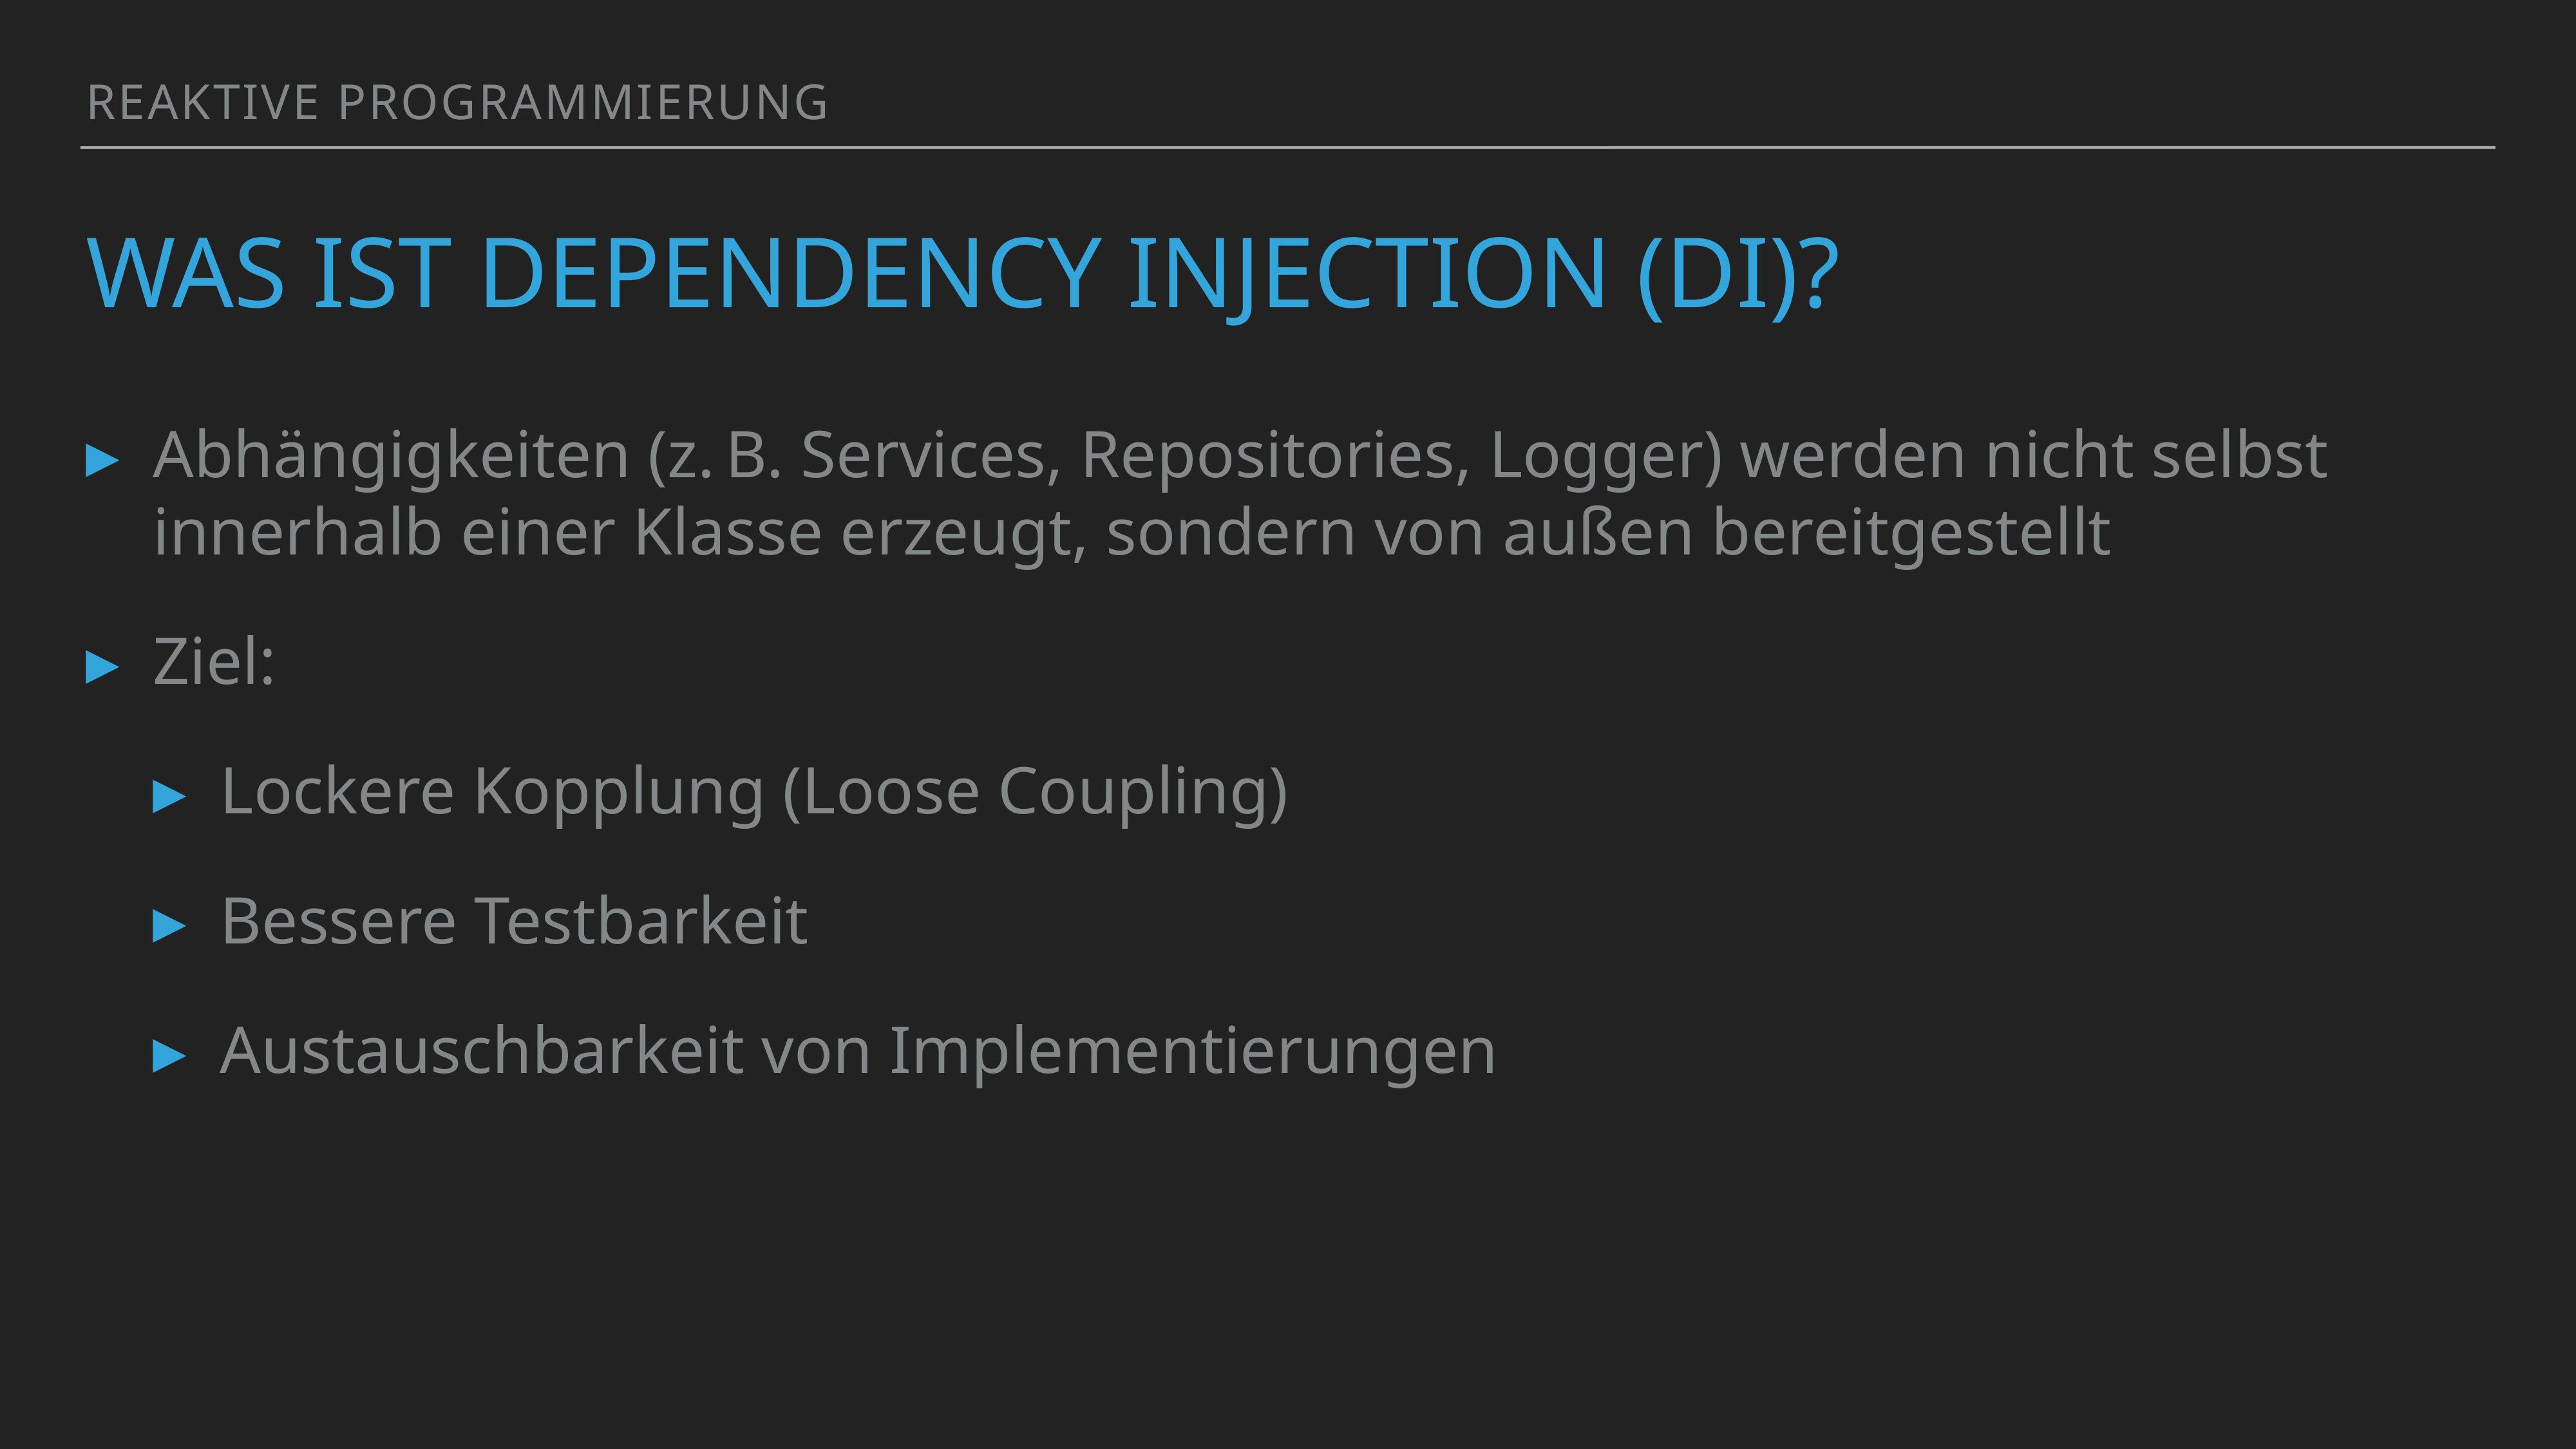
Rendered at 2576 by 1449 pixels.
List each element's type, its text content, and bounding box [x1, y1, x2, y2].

title Was ist Dependency Injection (DI)? [80, 227, 2496, 336]
list Reaktive Programmierung [80, 66, 2295, 135]
list Abhängigkeiten (z. B. Services, Repositories, Logger) werden nicht selbst innerhalb einer Klasse erzeugt, sondern von außen bereitgestellt Ziel: Lockere Kopplung (Loose Coupling) Bessere Testbarkeit Austauschbarkeit von Implementierungen [80, 407, 2496, 1316]
